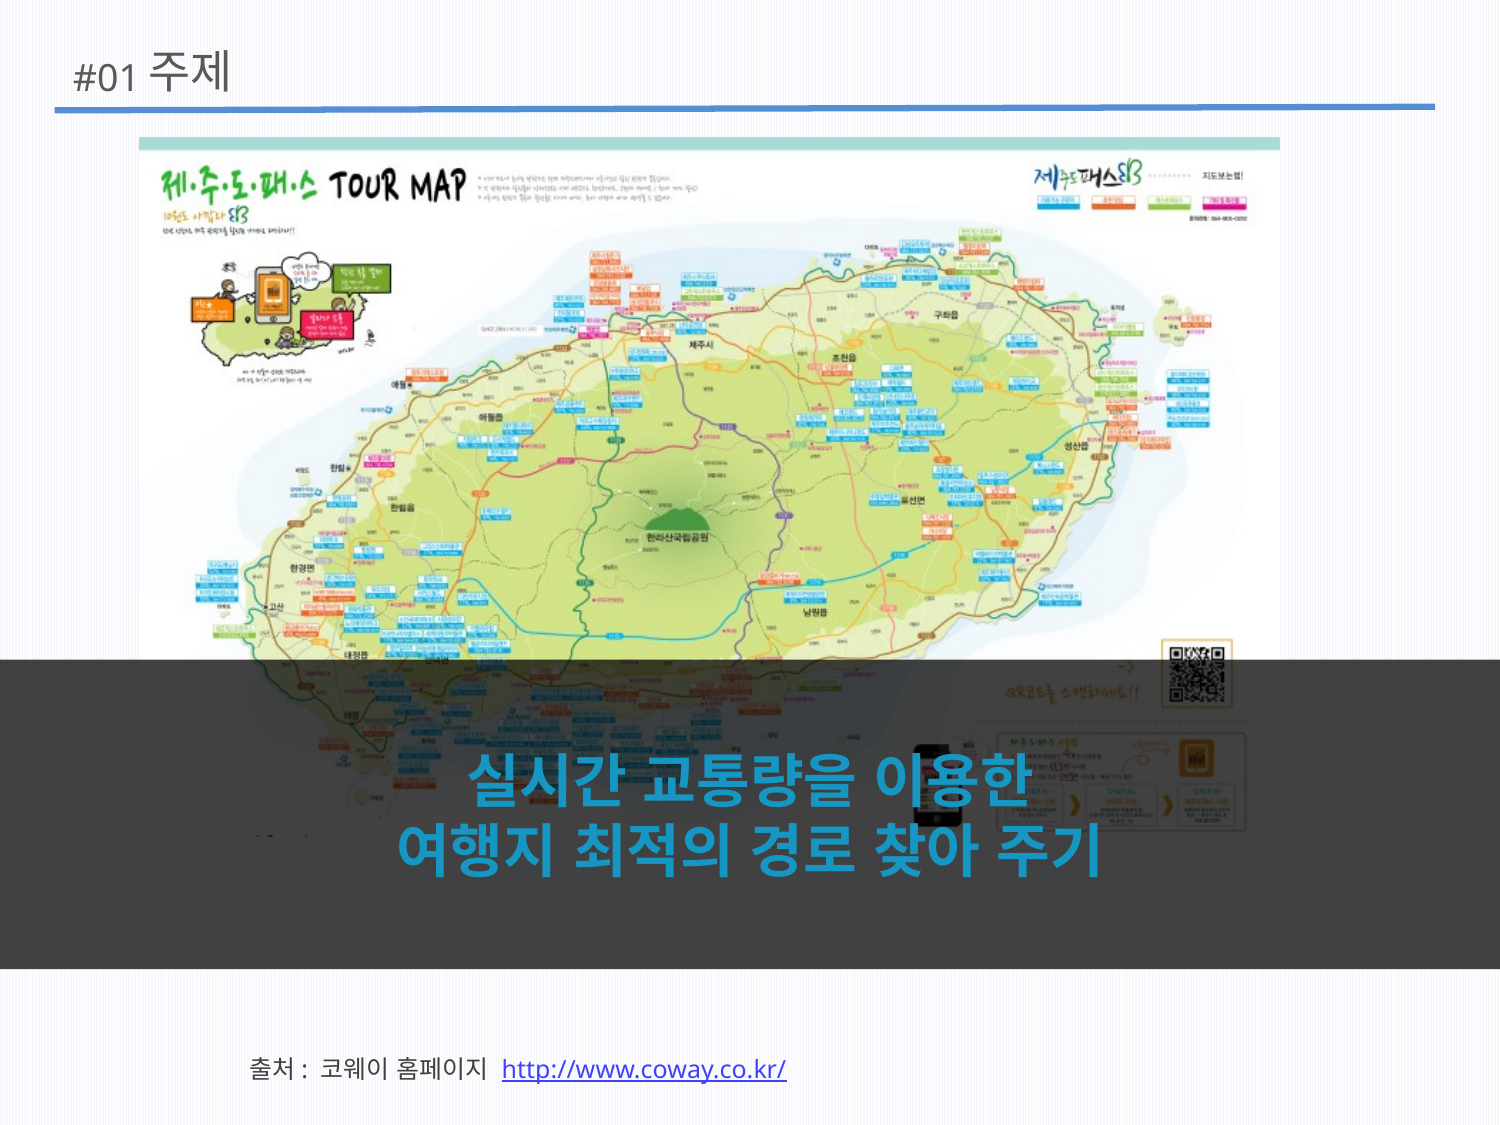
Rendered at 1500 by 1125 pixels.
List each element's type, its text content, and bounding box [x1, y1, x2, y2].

text_box [0, 658, 1500, 971]
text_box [51, 35, 467, 107]
picture [139, 136, 1280, 837]
text_box 실시간 교통량을 이용한 여행지 최적의 경로 찾아 주기 [112, 736, 1388, 892]
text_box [54, 106, 1436, 111]
text_box 출처: 코웨이 홈페이지 http://www.coway.co.kr/ [234, 1046, 1340, 1099]
